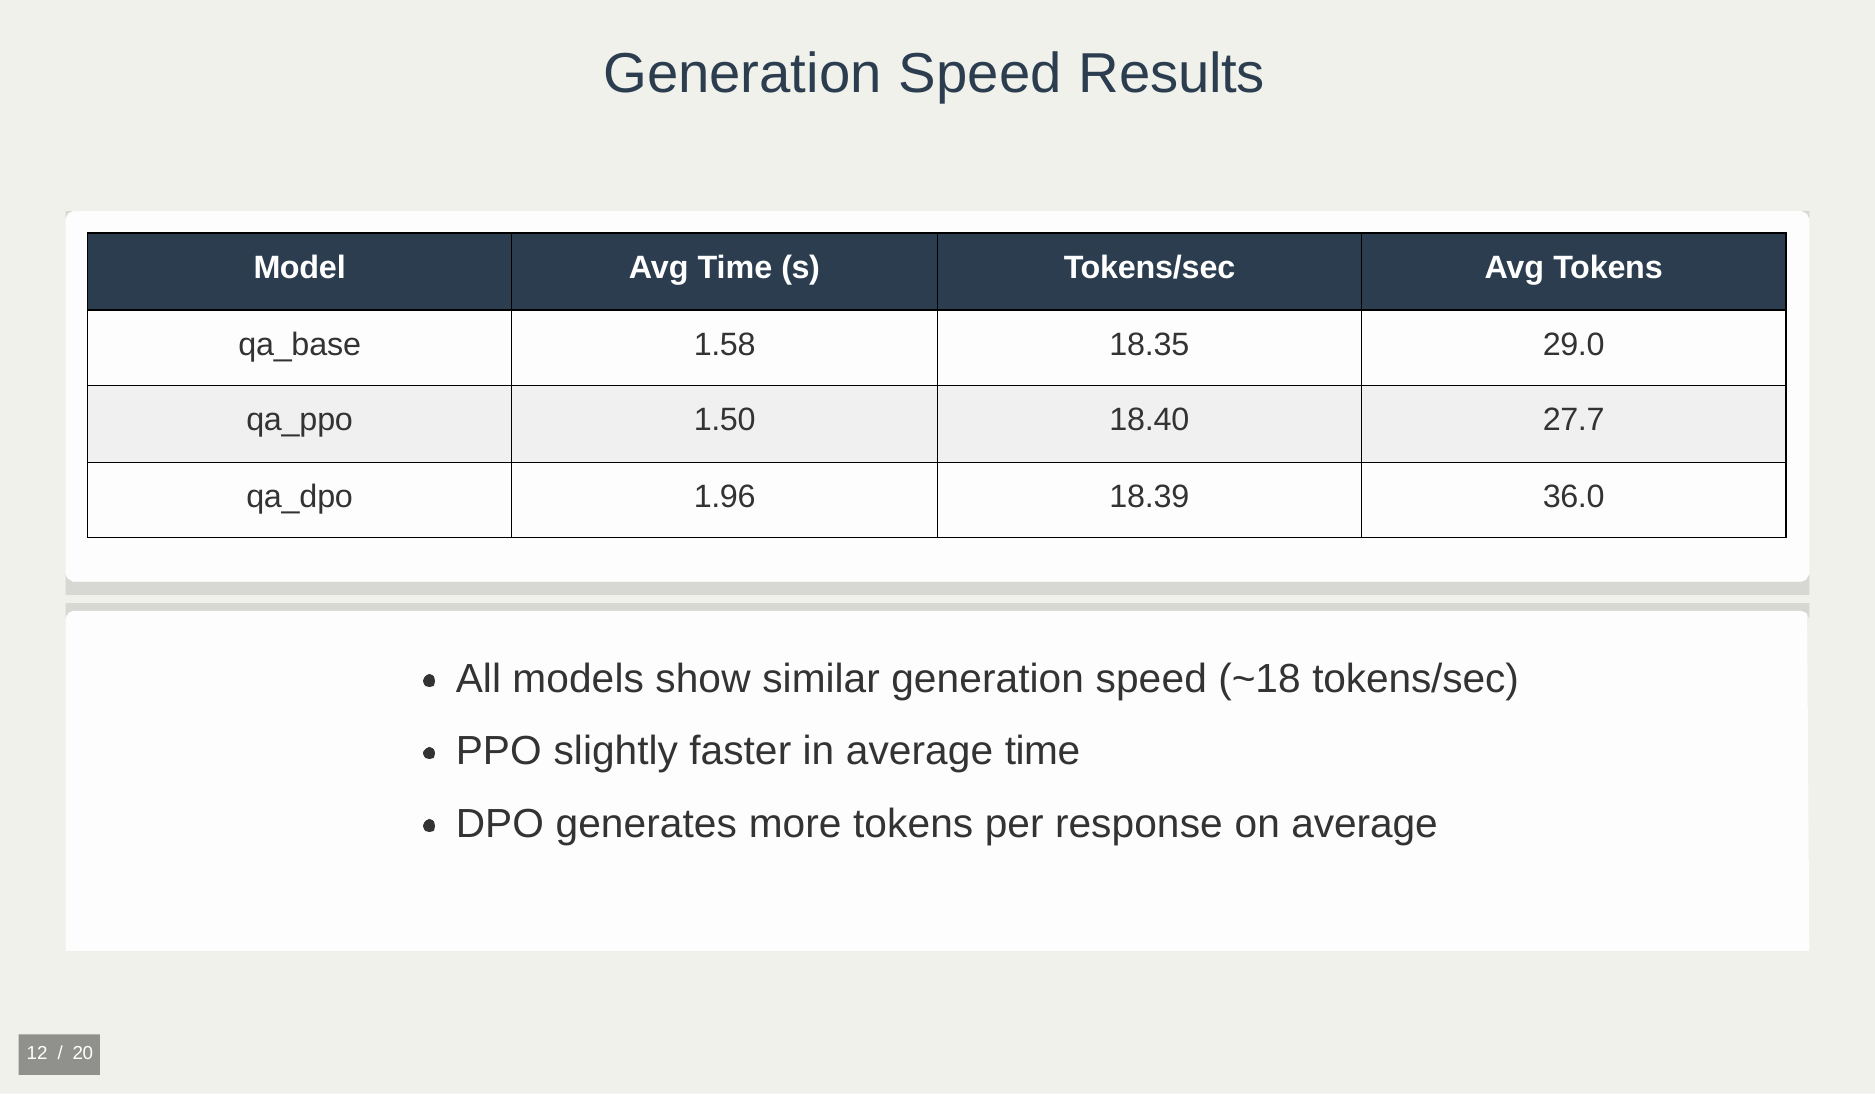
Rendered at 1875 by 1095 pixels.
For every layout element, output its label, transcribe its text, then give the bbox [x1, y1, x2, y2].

text_box [18, 1034, 100, 1075]
title Generation Speed Results [473, 33, 1402, 210]
slide_number 12 / 20 [20, 1040, 96, 1095]
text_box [65, 602, 1810, 952]
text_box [65, 210, 1810, 596]
